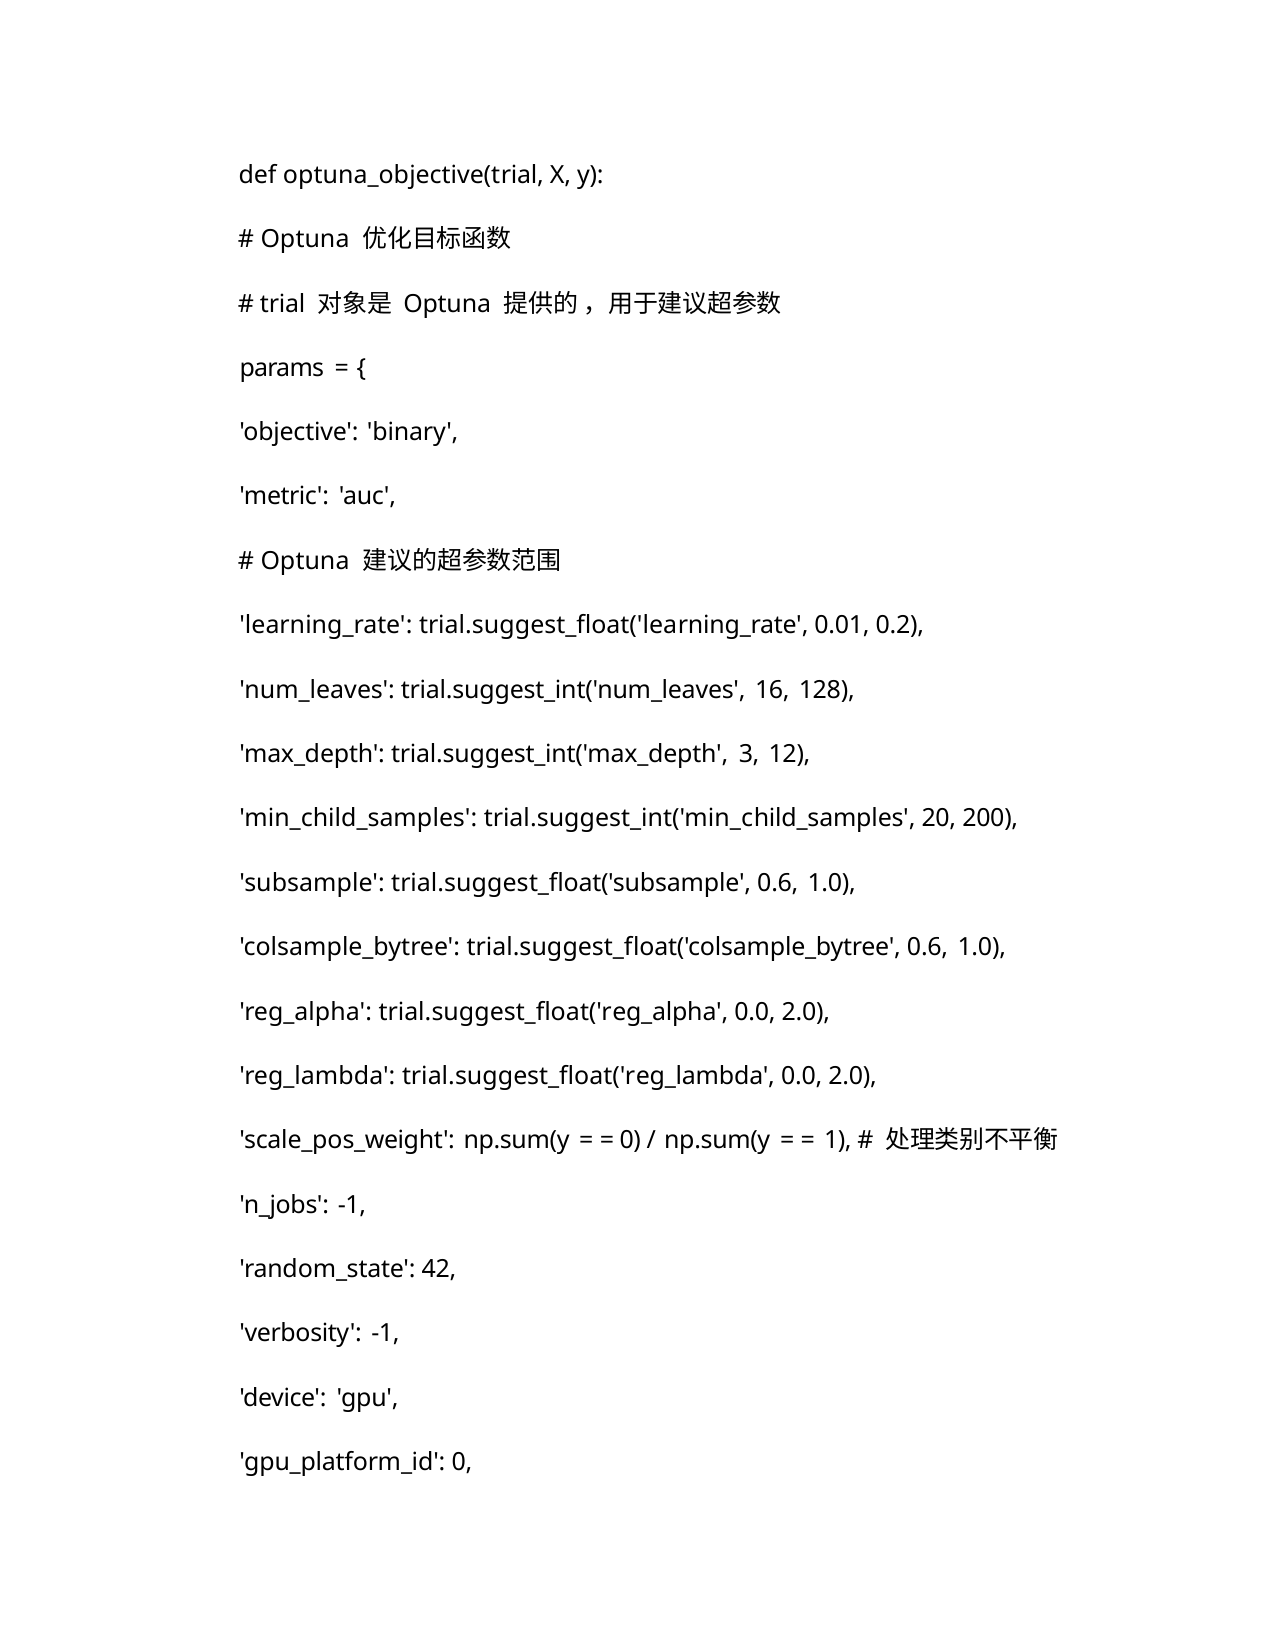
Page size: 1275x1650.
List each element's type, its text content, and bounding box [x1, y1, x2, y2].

text_box def optuna_objective(trial, X, y): # Optuna 优化目标函数 # trial 对象是 Optuna 提供的 ，用于建议超参数 params = { 'objective': 'binary', 'metric': 'auc', # Optuna 建议的超参数范围 'learning_rate': trial.suggest_float('learning_rate', 0.01, 0.2), 'num_leaves': trial.suggest_int('num_leaves', 16, 128), 'max_depth': trial.suggest_int('max_depth', 3, 12), 'min_child_samples': trial.suggest_int('min_child_samples', 20, 200), 'subsample': trial.suggest_float('subsample', 0.6, 1.0), 'colsample_bytree': trial.suggest_float('colsample_bytree', 0.6, 1.0), 'reg_alpha': trial.suggest_float('reg_alpha', 0.0, 2.0), 'reg_lambda': trial.suggest_float('reg_lambda', 0.0, 2.0), 'scale_pos_weight': np.sum(y = = 0) / np.sum(y = = 1), # 处理类别不平衡 'n_jobs': -1, 'random_state': 42, 'verbosity': -1, 'device': 'gpu', 'gpu_platform_id': 0, [235, 153, 1078, 1477]
